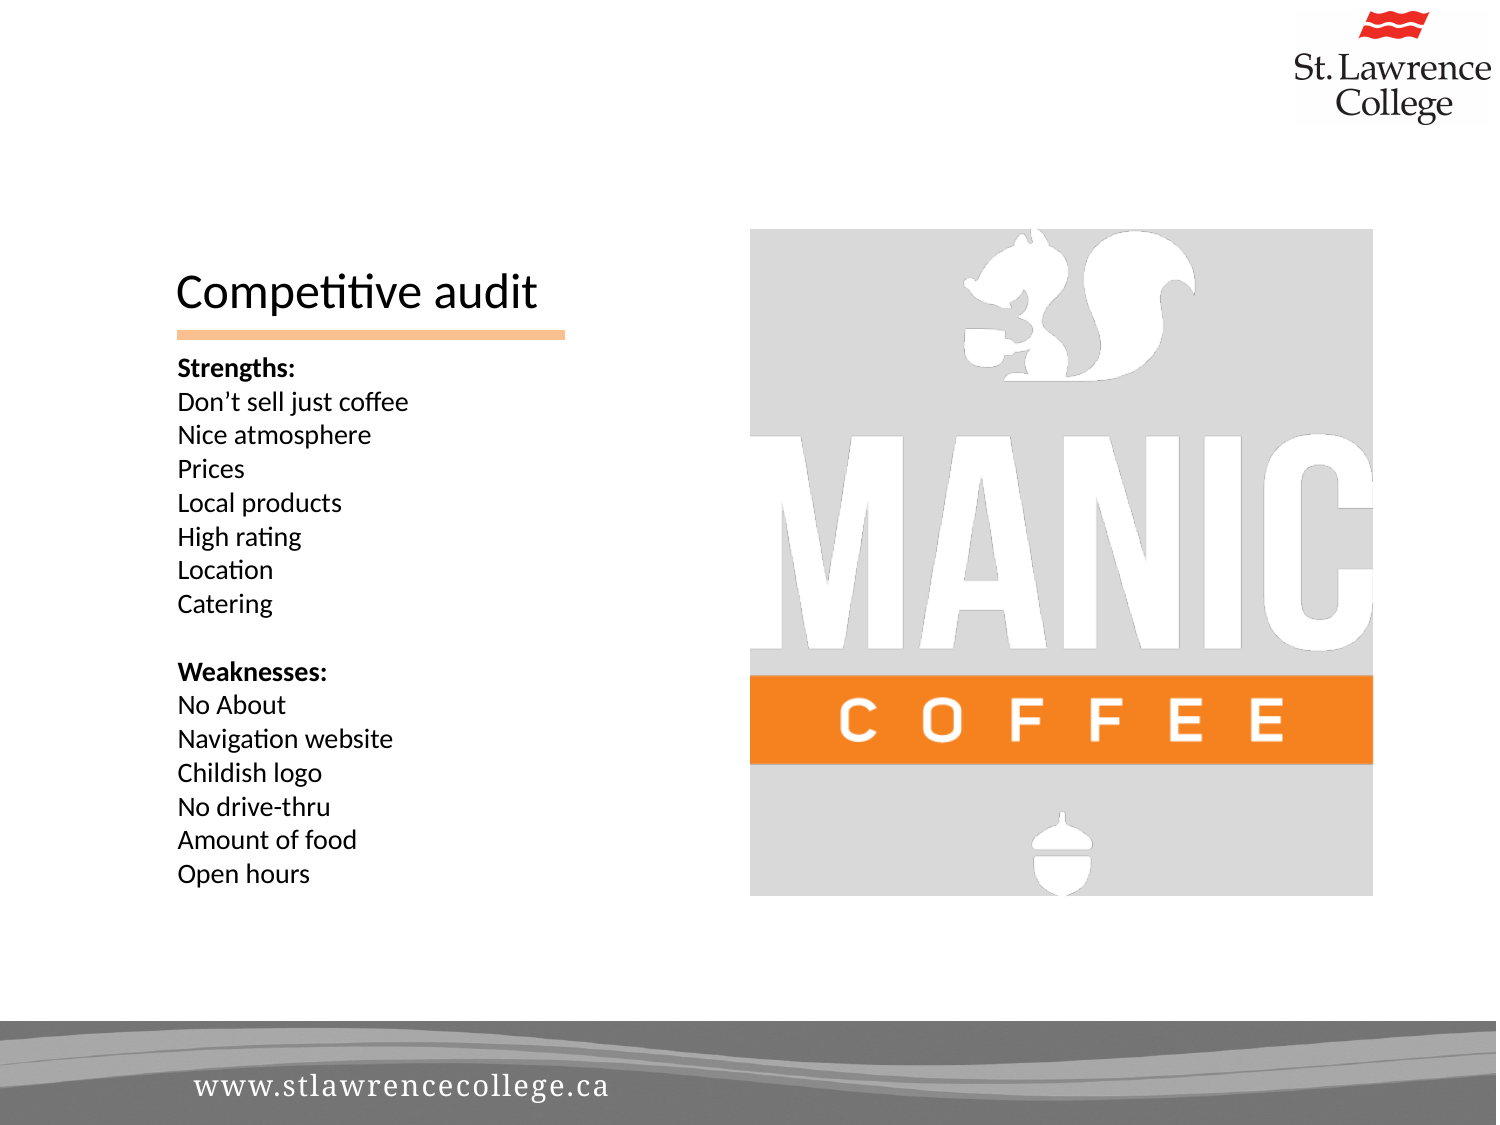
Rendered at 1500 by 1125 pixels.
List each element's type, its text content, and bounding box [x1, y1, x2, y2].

picture [0, 1021, 1496, 1125]
text_box Strengths: Don’t sell just coffee Nice atmosphere Prices Local products High rating Location Catering Weaknesses: No About Navigation website Childish logo No drive-thru Amount of food Open hours [162, 342, 579, 942]
text_box Competitive audit [149, 251, 566, 327]
text_box [104, 138, 628, 986]
picture [749, 228, 1374, 897]
picture [1295, 11, 1491, 125]
